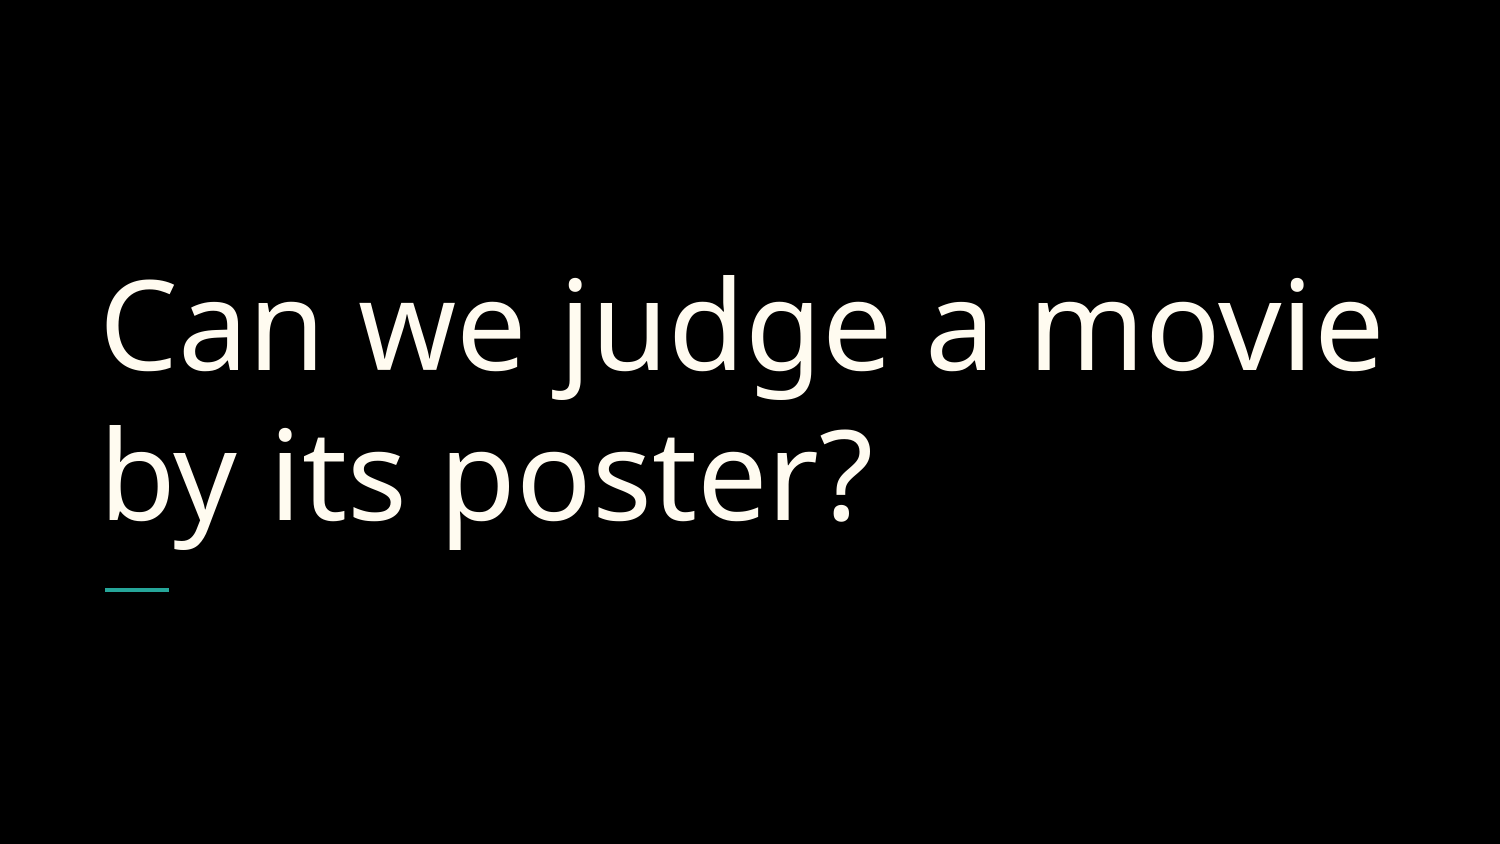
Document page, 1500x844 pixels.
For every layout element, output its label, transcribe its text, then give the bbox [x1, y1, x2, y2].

title Can we judge a movie by its poster? [84, 310, 1416, 561]
